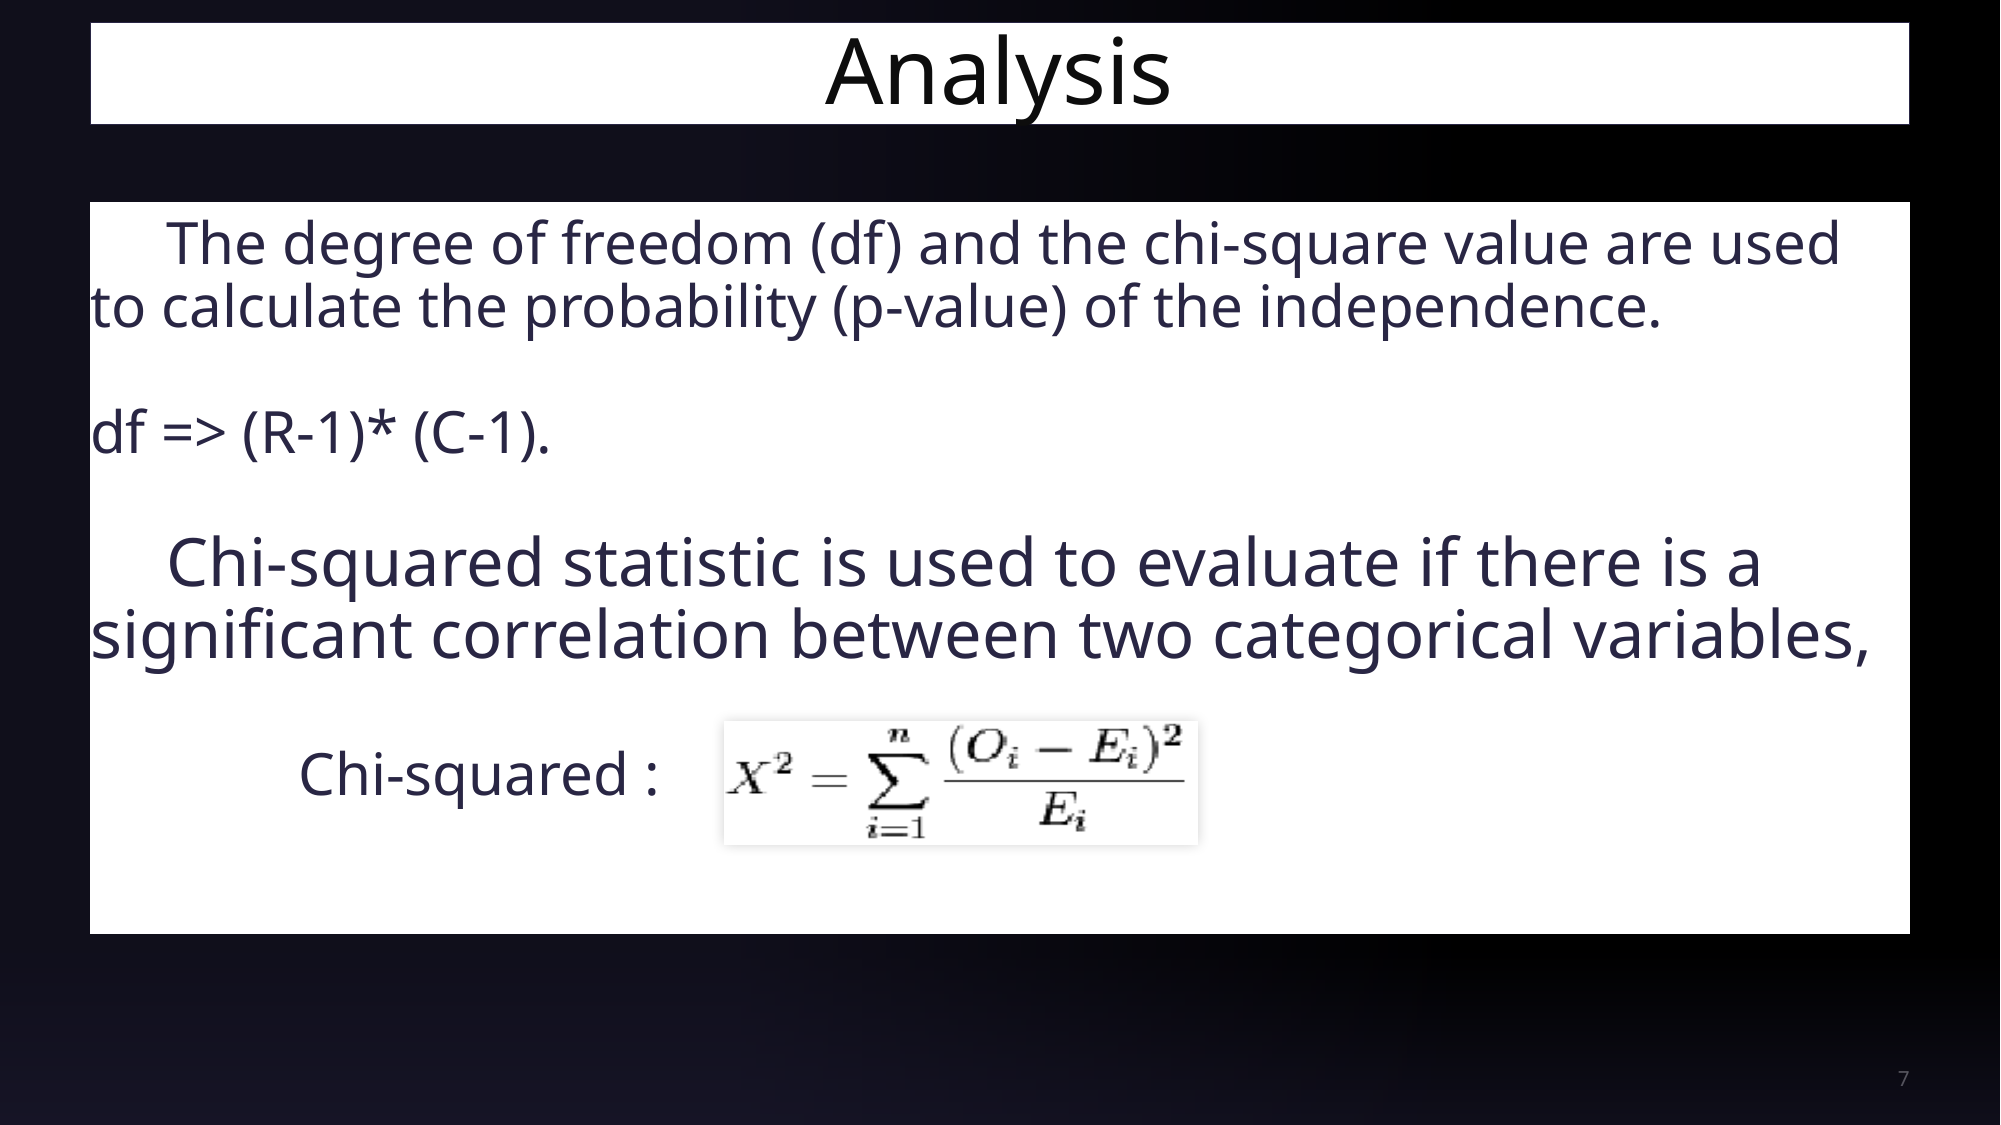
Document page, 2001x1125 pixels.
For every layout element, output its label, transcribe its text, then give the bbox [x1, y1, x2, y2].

picture [723, 721, 1198, 845]
text_box Analysis [90, 22, 1910, 125]
text_box The degree of freedom (df) and the chi-square value are used to calculate the probability (p-value) of the independence. df => (R-1)* (C-1). Chi-squared statistic is used to evaluate if there is a significant correlation between two categorical variables, Chi-squared : [90, 202, 1910, 934]
slide_number 7 [1632, 1067, 1910, 1093]
